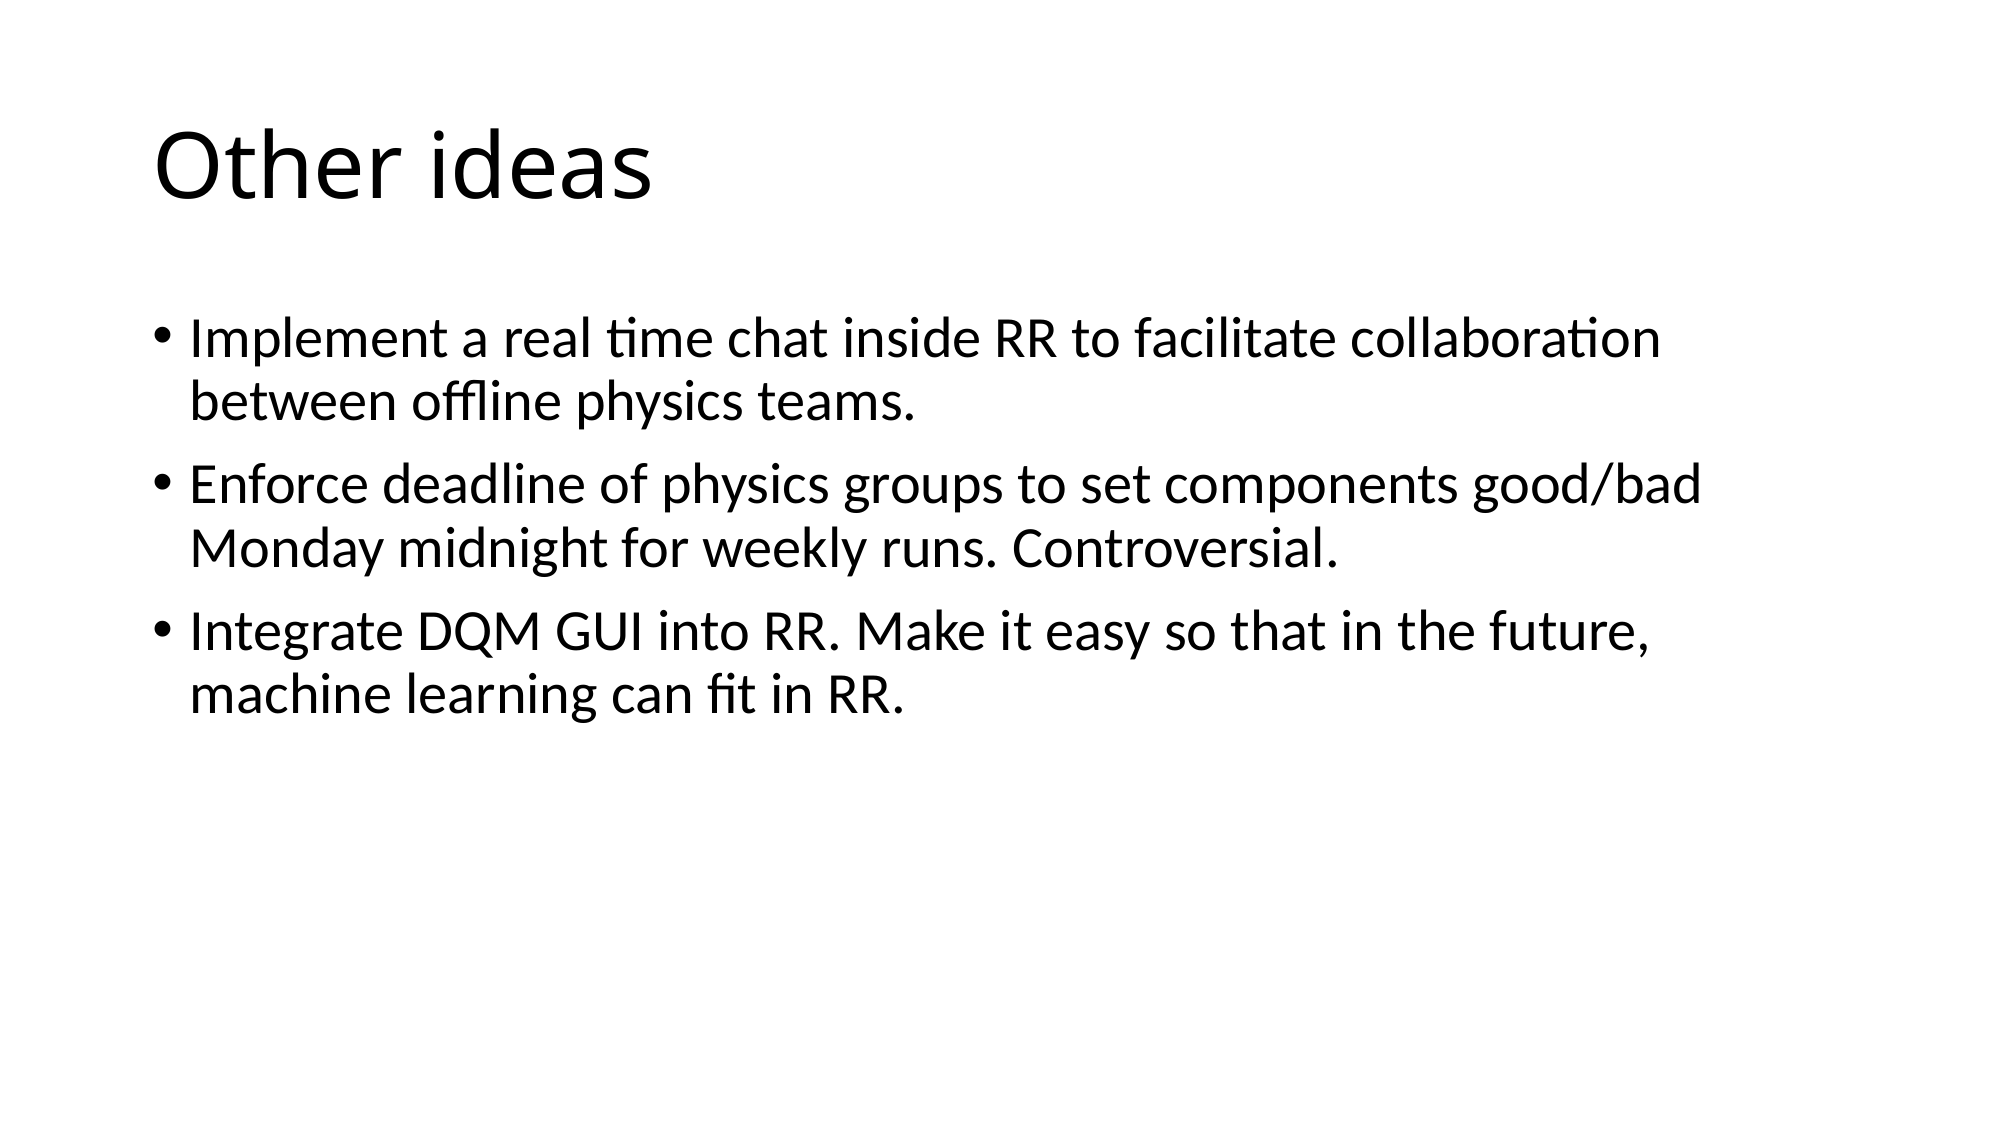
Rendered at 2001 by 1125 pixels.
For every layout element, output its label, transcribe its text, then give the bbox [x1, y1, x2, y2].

list Implement a real time chat inside RR to facilitate collaboration between offline physics teams. Enforce deadline of physics groups to set components good/bad Monday midnight for weekly runs. Controversial. Integrate DQM GUI into RR. Make it easy so that in the future, machine learning can fit in RR. [137, 299, 1863, 1014]
title Other ideas [137, 59, 1863, 278]
